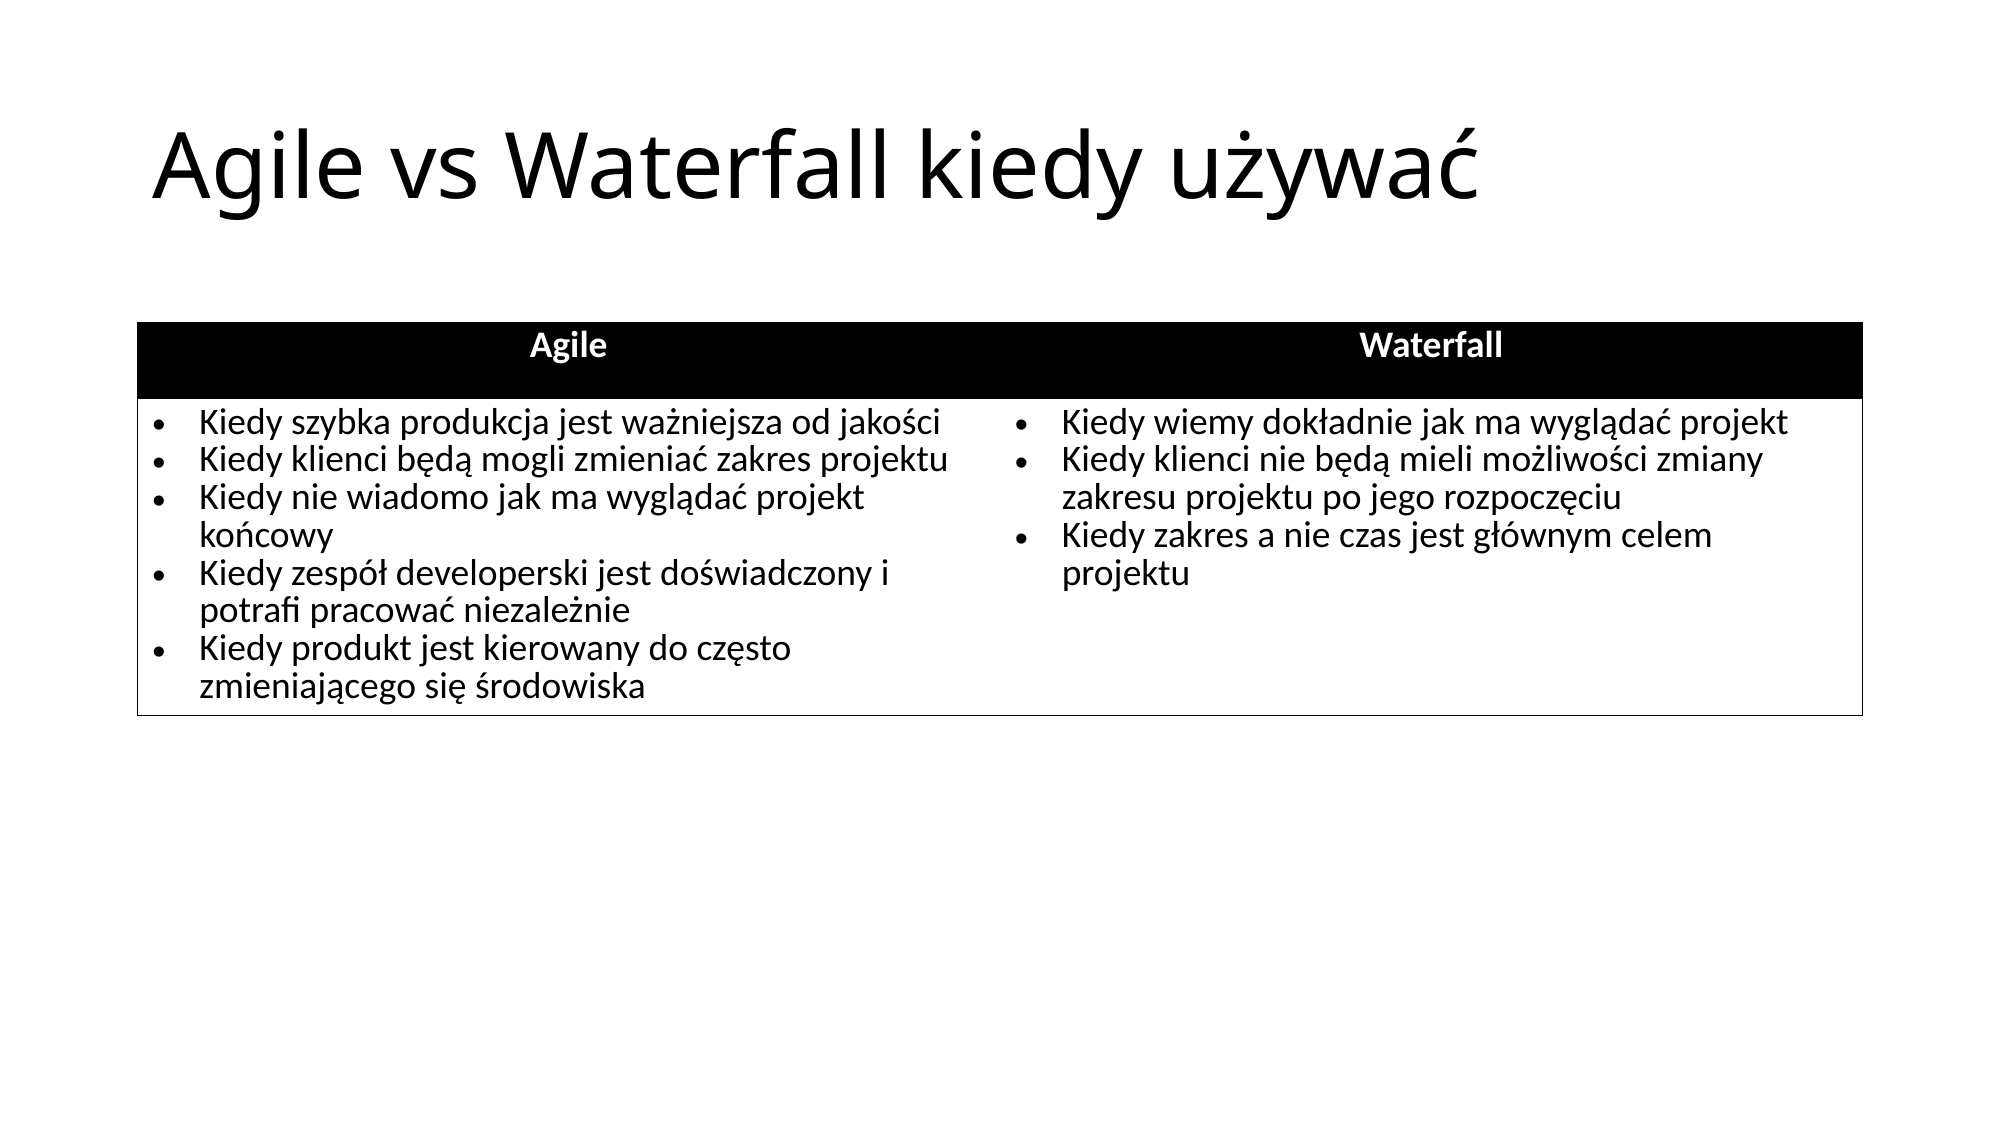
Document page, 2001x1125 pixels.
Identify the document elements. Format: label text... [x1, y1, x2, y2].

title Agile vs Waterfall kiedy używać [137, 59, 1863, 278]
table_cell Kiedy szybka produkcja jest ważniejsza od jakości Kiedy klienci będą mogli zmieniać zakres projektu Kiedy nie wiadomo jak ma wyglądać projekt końcowy Kiedy zespół developerski jest doświadczony i potrafi pracować niezależnie Kiedy produkt jest kierowany do często zmieniającego się środowiska [138, 399, 1000, 715]
table_cell Kiedy wiemy dokładnie jak ma wyglądać projekt Kiedy klienci nie będą mieli możliwości zmiany zakresu projektu po jego rozpoczęciu Kiedy zakres a nie czas jest głównym celem projektu [1000, 399, 1862, 715]
table_header Waterfall [1000, 323, 1862, 398]
table_header Agile [138, 323, 1000, 398]
